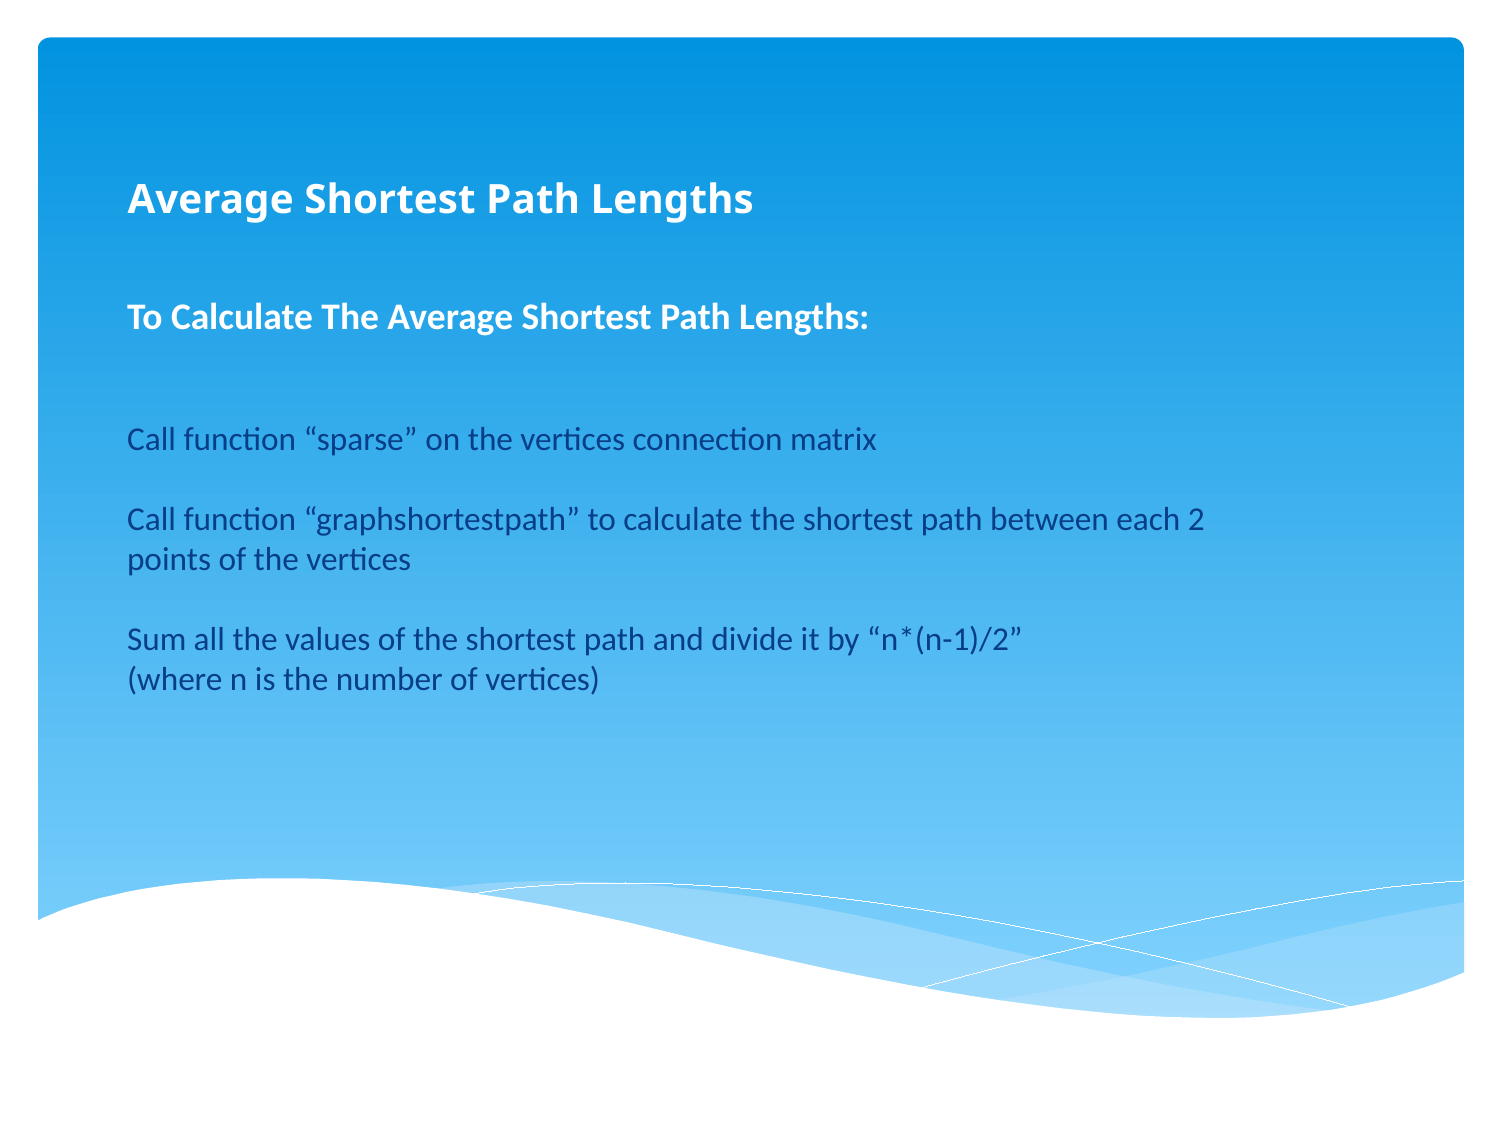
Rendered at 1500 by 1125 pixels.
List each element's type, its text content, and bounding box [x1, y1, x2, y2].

text_box Average Shortest Path Lengths [112, 149, 900, 245]
title To Calculate The Average Shortest Path Lengths: Call function “sparse” on the vertices connection matrix Call function “graphshortestpath” to calculate the shortest path between each 2 points of the vertices Sum all the values of the shortest path and divide it by “n*(n-1)/2” (where n is the number of vertices) [112, 314, 1294, 705]
